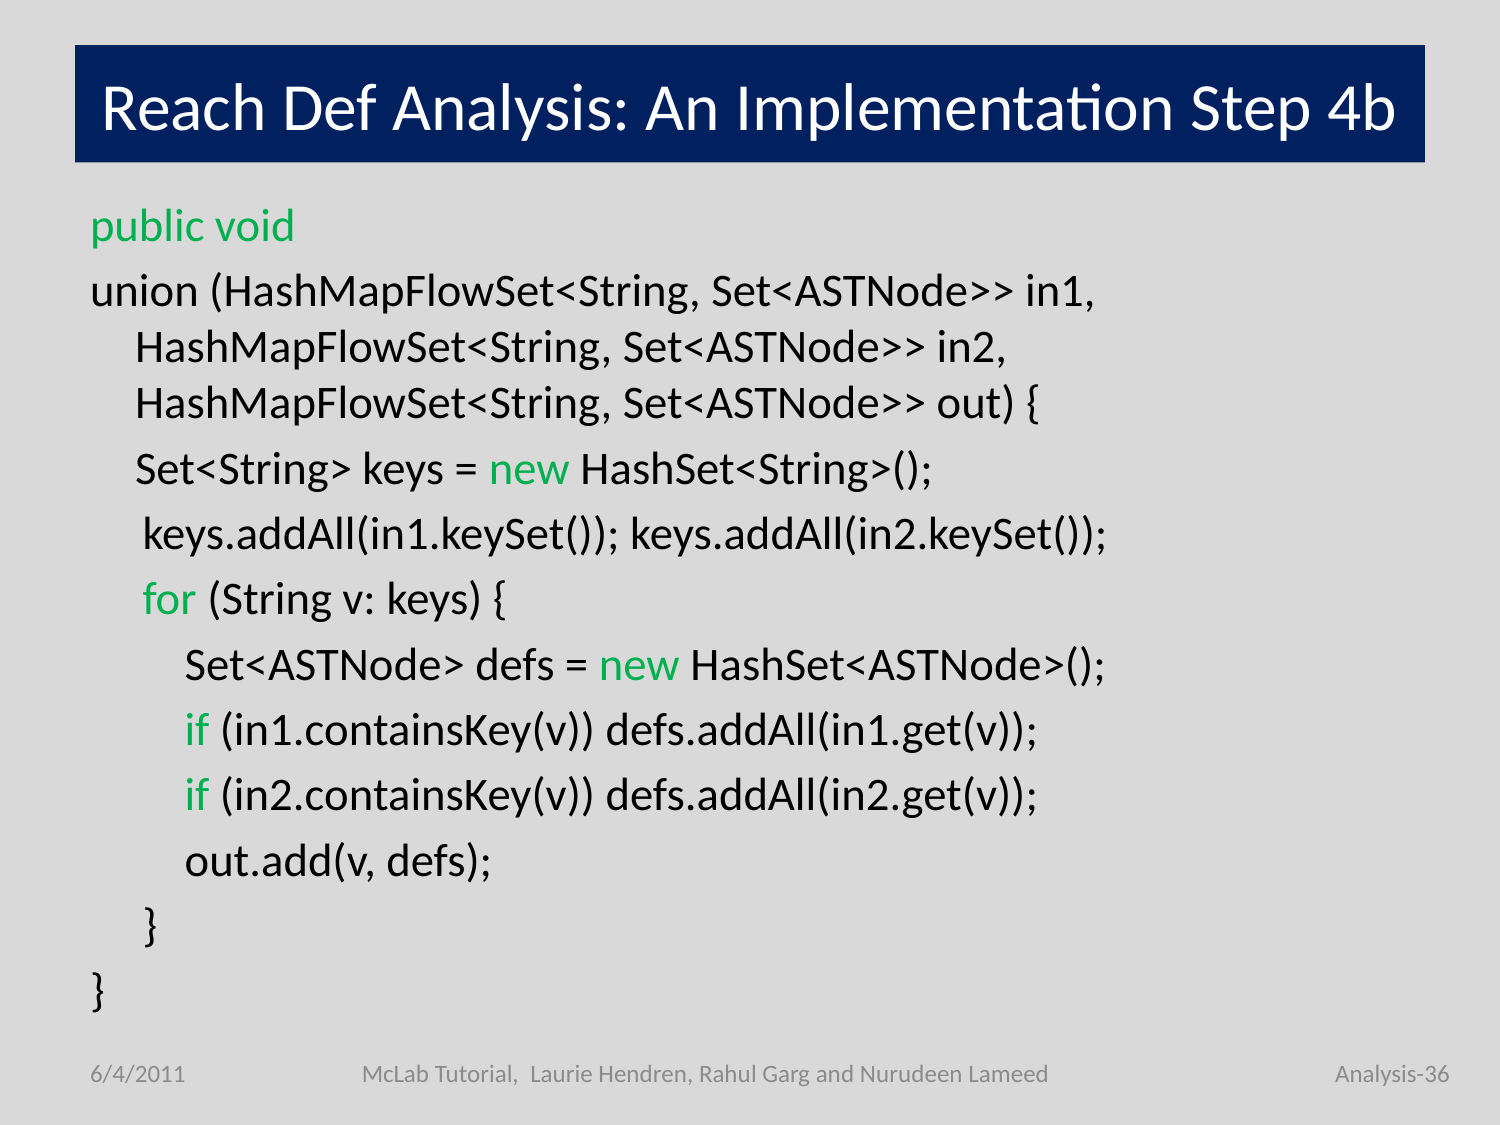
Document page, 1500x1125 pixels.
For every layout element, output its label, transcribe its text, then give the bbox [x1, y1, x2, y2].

list public void union (HashMapFlowSet<String, Set<ASTNode>> in1, HashMapFlowSet<String, Set<ASTNode>> in2, HashMapFlowSet<String, Set<ASTNode>> out) { Set<String> keys = new HashSet<String>(); keys.addAll(in1.keySet()); keys.addAll(in2.keySet()); for (String v: keys) { Set<ASTNode> defs = new HashSet<ASTNode>(); if (in1.containsKey(v)) defs.addAll(in1.get(v)); if (in2.containsKey(v)) defs.addAll(in2.get(v)); out.add(v, defs); } } [75, 187, 1425, 1025]
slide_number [75, 1042, 213, 1103]
slide_number Analysis-36 [1299, 1042, 1465, 1103]
footer McLab Tutorial, Laurie Hendren, Rahul Garg and Nurudeen Lameed [300, 1042, 1113, 1103]
title Reach Def Analysis: An Implementation Step 4b [75, 45, 1425, 163]
